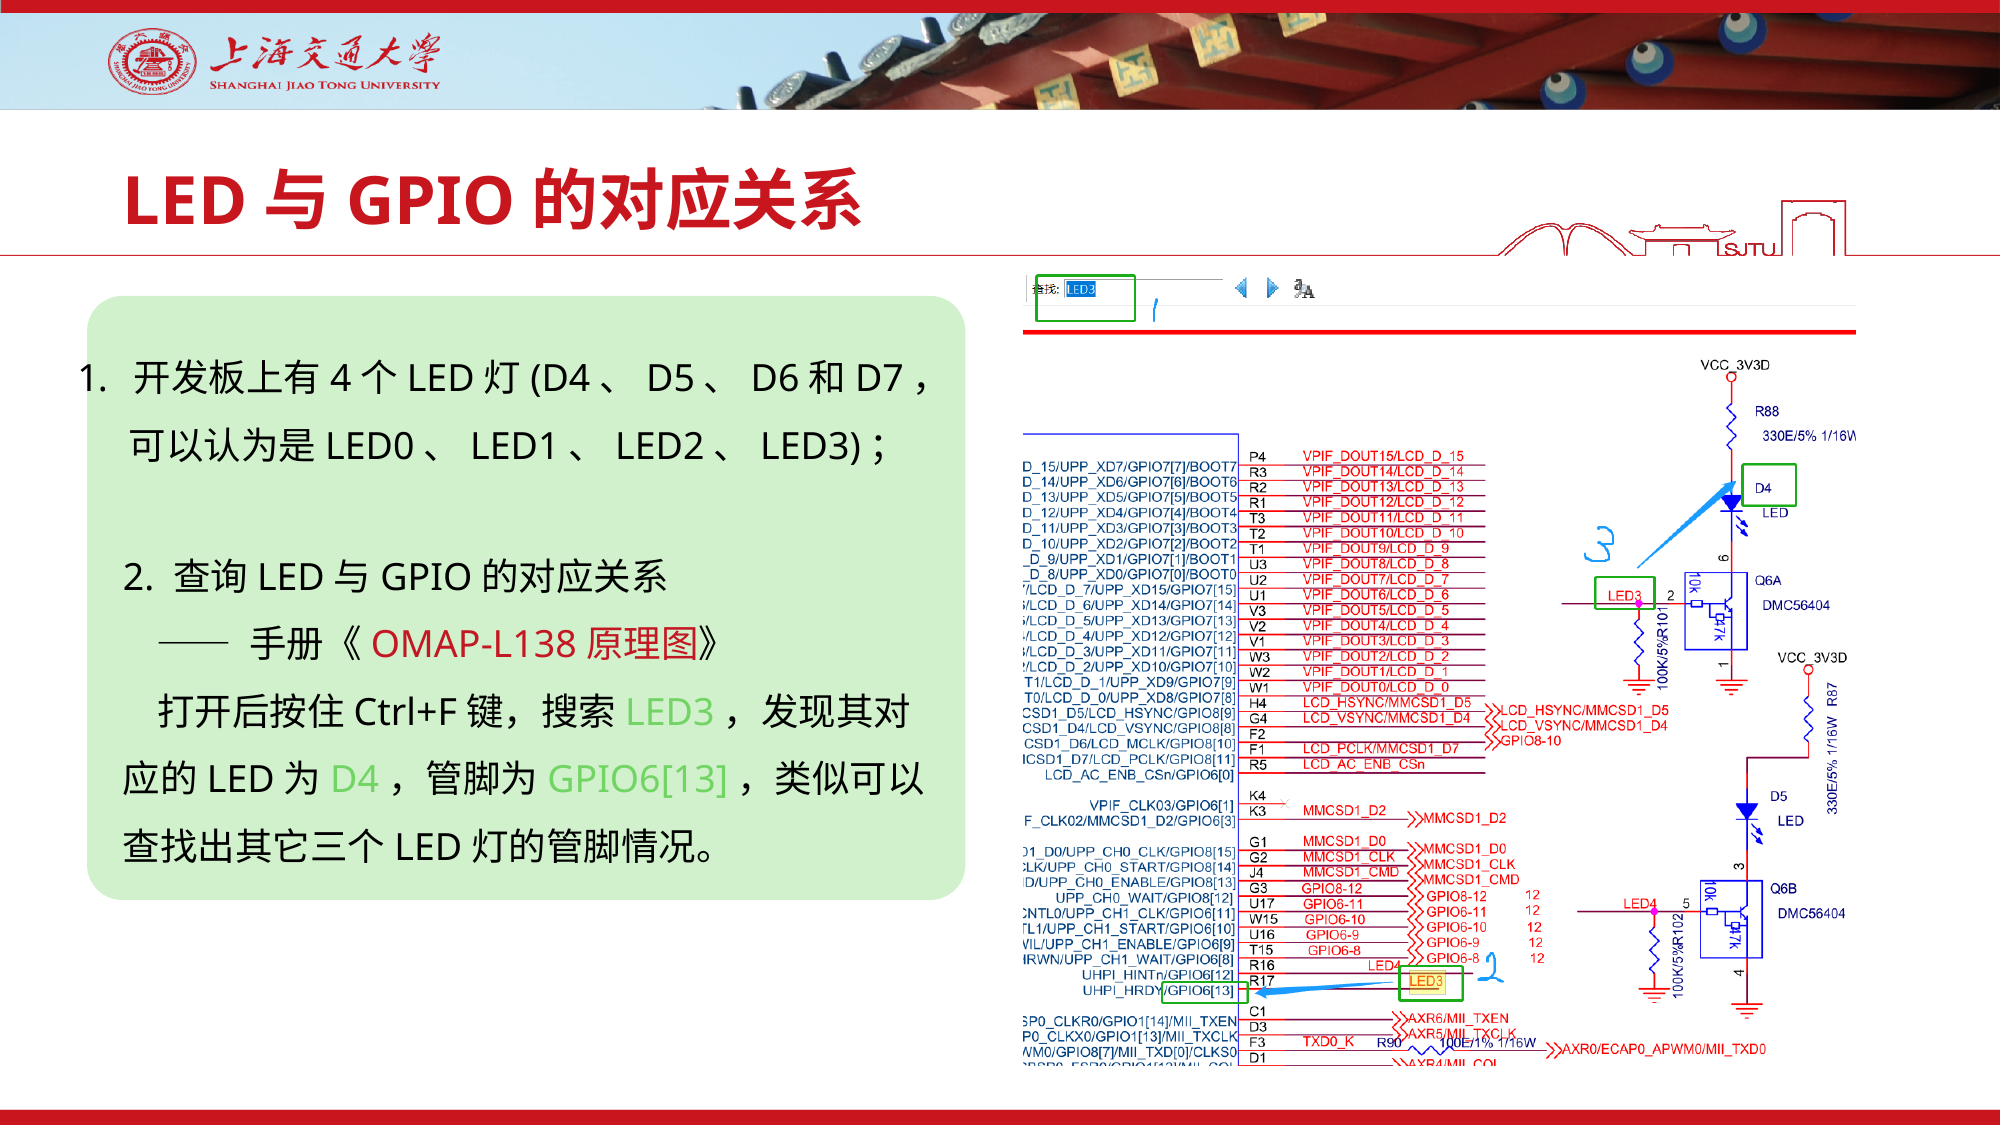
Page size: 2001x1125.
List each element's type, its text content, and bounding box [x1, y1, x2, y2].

picture [1023, 274, 1857, 1066]
title LED与GPIO的对应关系 [108, 159, 1940, 254]
text_box [86, 325, 967, 902]
text_box 2. 查询LED与GPIO的对应关系 —— 手册《OMAP-L138原理图》 打开后按住Ctrl+F键，搜索LED3，发现其对应的LED为D4，管脚为GPIO6[13]，类似可以查找出其它三个LED灯的管脚情况。 [108, 522, 945, 875]
text_box [86, 294, 966, 324]
text_box 开发板上有4个LED灯(D4、D5、D6和D7， 可以认为是LED0、LED1、LED2、LED3)； [62, 324, 966, 474]
picture [0, 0, 2000, 110]
picture [0, 200, 2000, 256]
